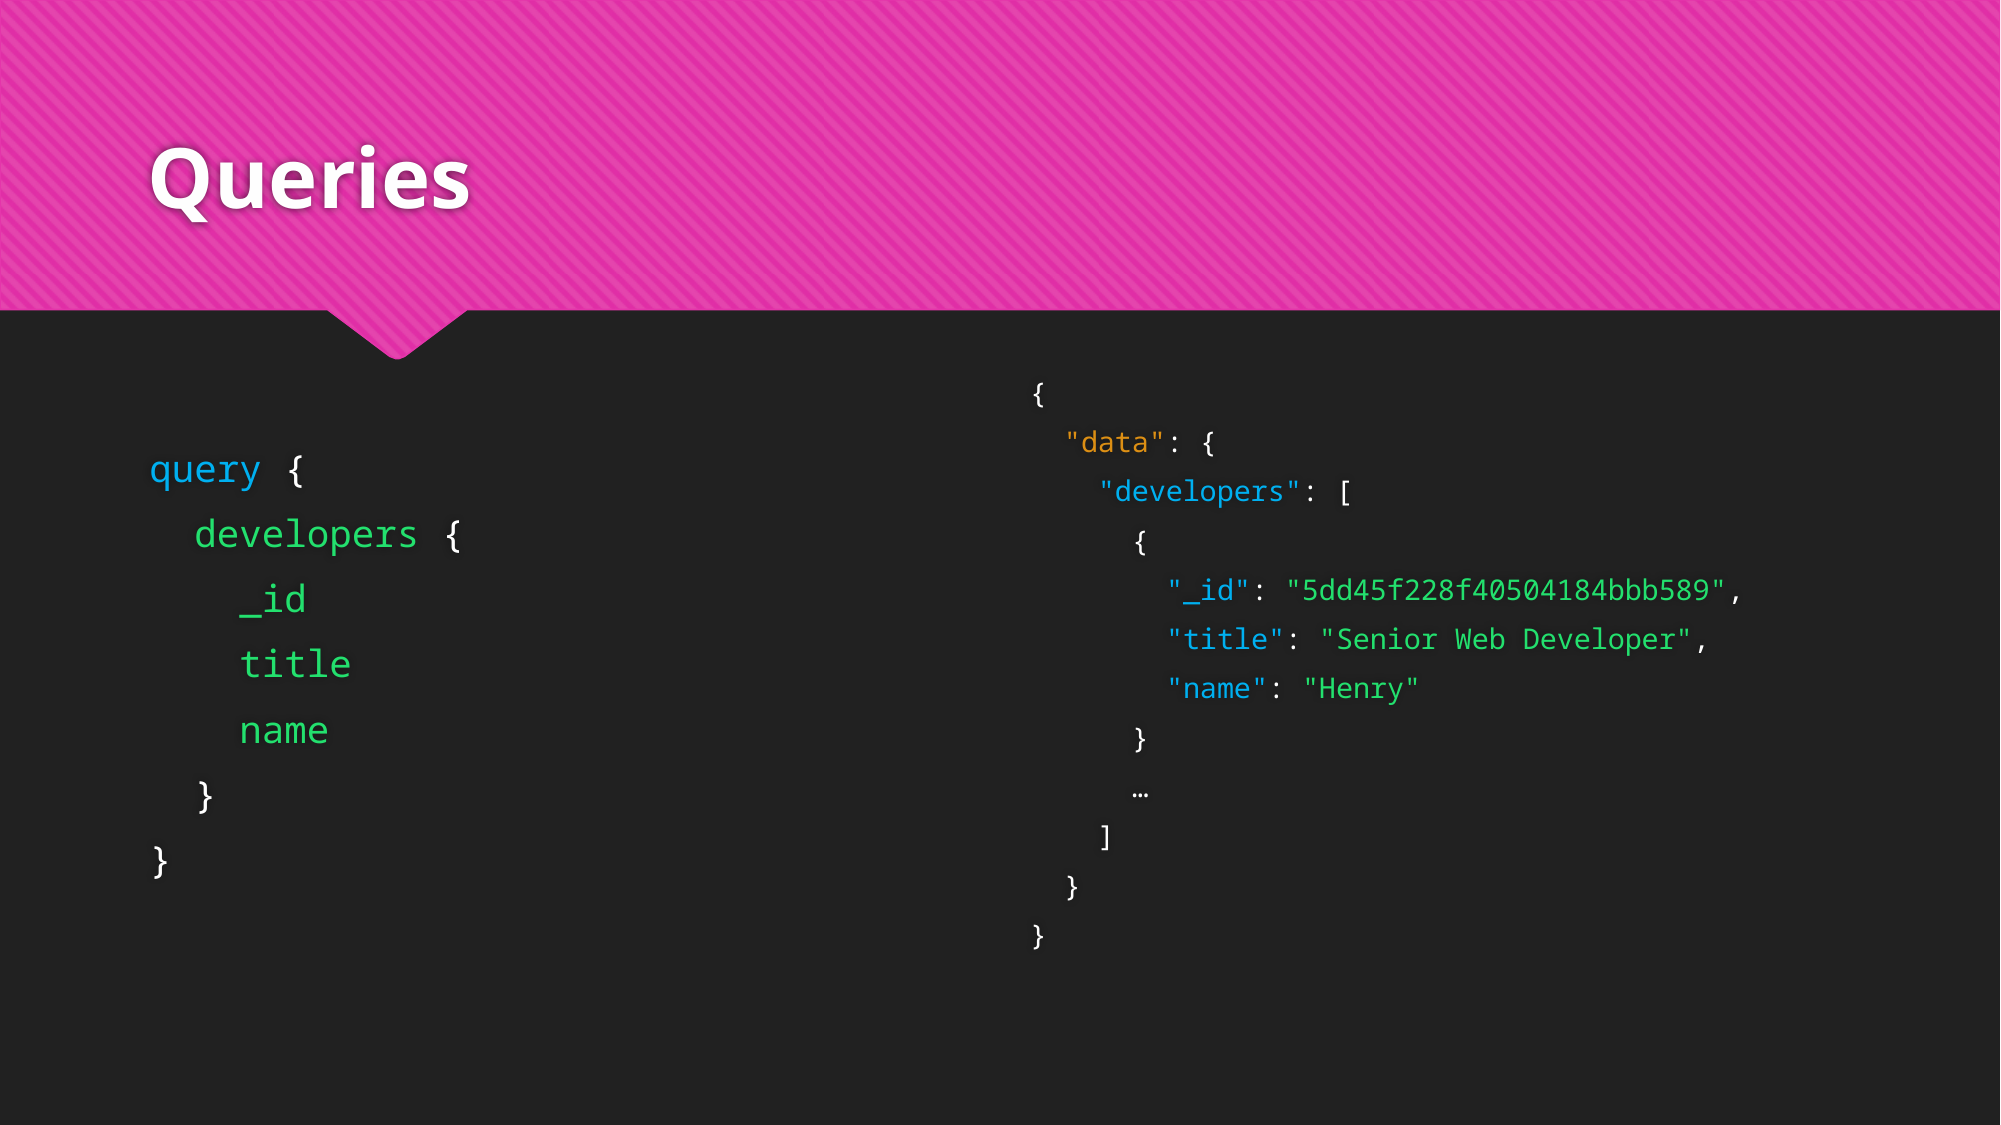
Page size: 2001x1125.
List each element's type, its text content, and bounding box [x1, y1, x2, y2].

list query { developers { _id title name } } [134, 364, 985, 962]
title Queries [132, 73, 1868, 233]
list { "data": { "developers": [ { "_id": "5dd45f228f40504184bbb589", "title": "Senior Web Developer", "name": "Henry" } … ] } } [1014, 364, 1868, 962]
